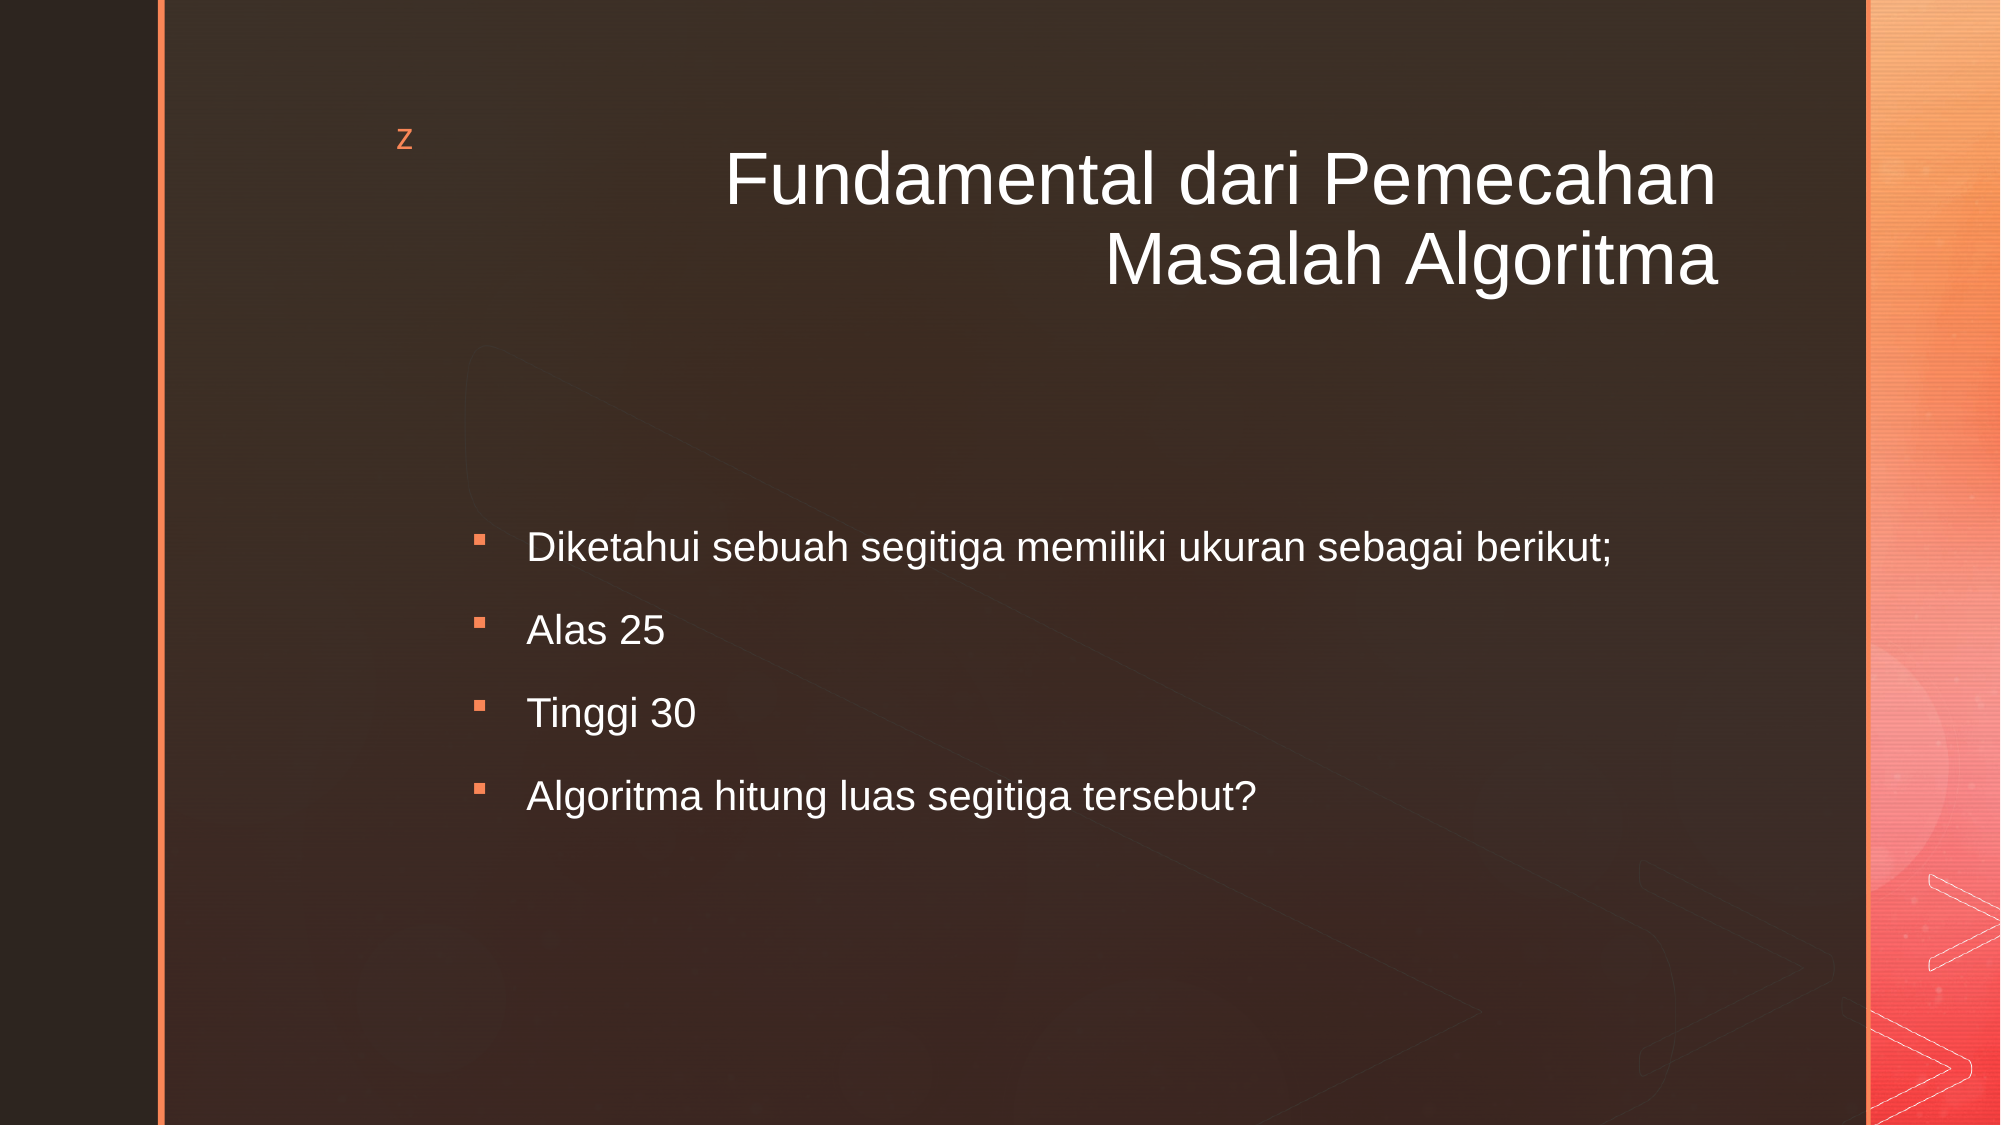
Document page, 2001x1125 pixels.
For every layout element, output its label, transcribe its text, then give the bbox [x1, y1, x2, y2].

title Fundamental dari Pemecahan Masalah Algoritma [428, 132, 1734, 310]
list Diketahui sebuah segitiga memiliki ukuran sebagai berikut; Alas 25 Tinggi 30 Algoritma hitung luas segitiga tersebut? [454, 336, 1734, 993]
picture [1871, 0, 2001, 1125]
